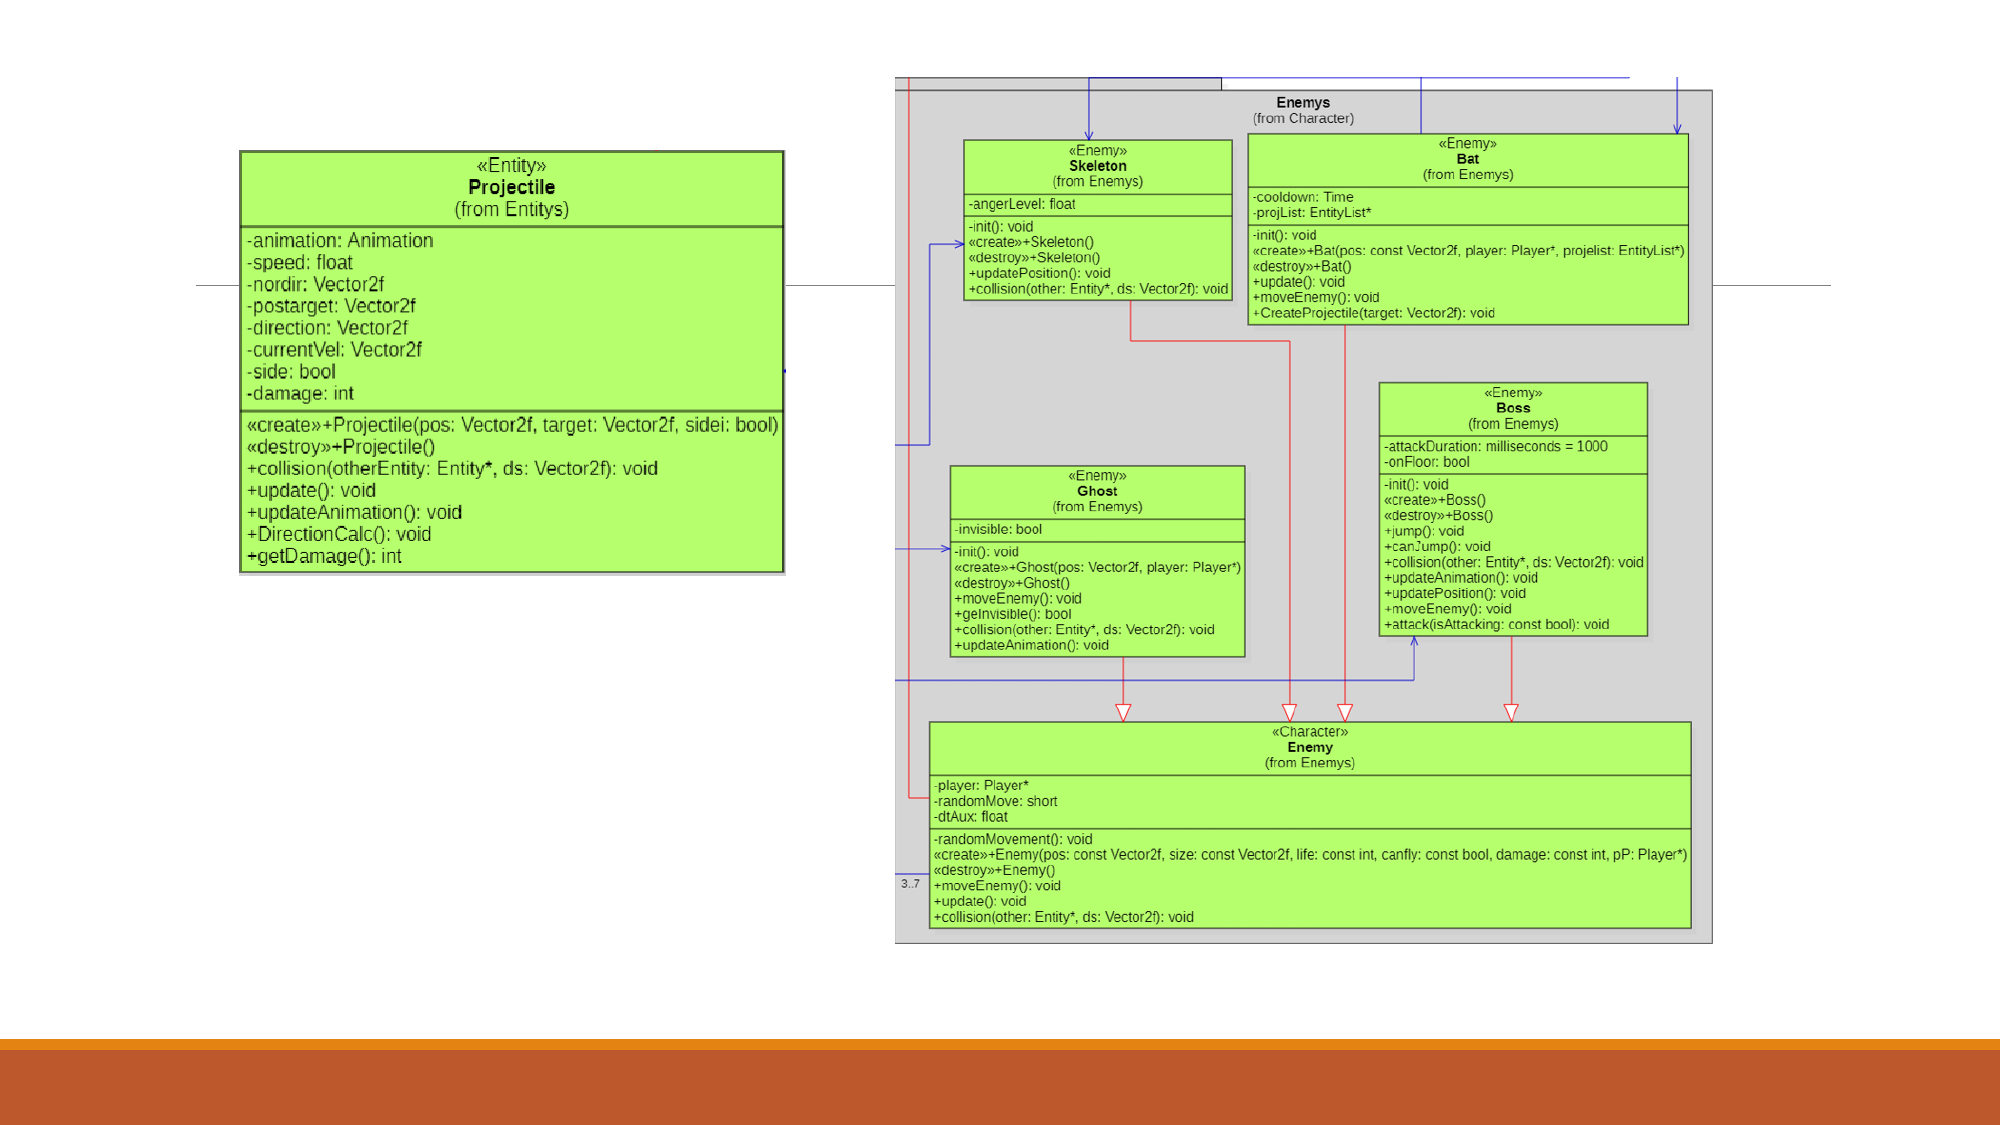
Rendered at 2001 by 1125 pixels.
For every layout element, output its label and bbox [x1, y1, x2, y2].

list [894, 77, 1713, 945]
picture [238, 150, 787, 577]
